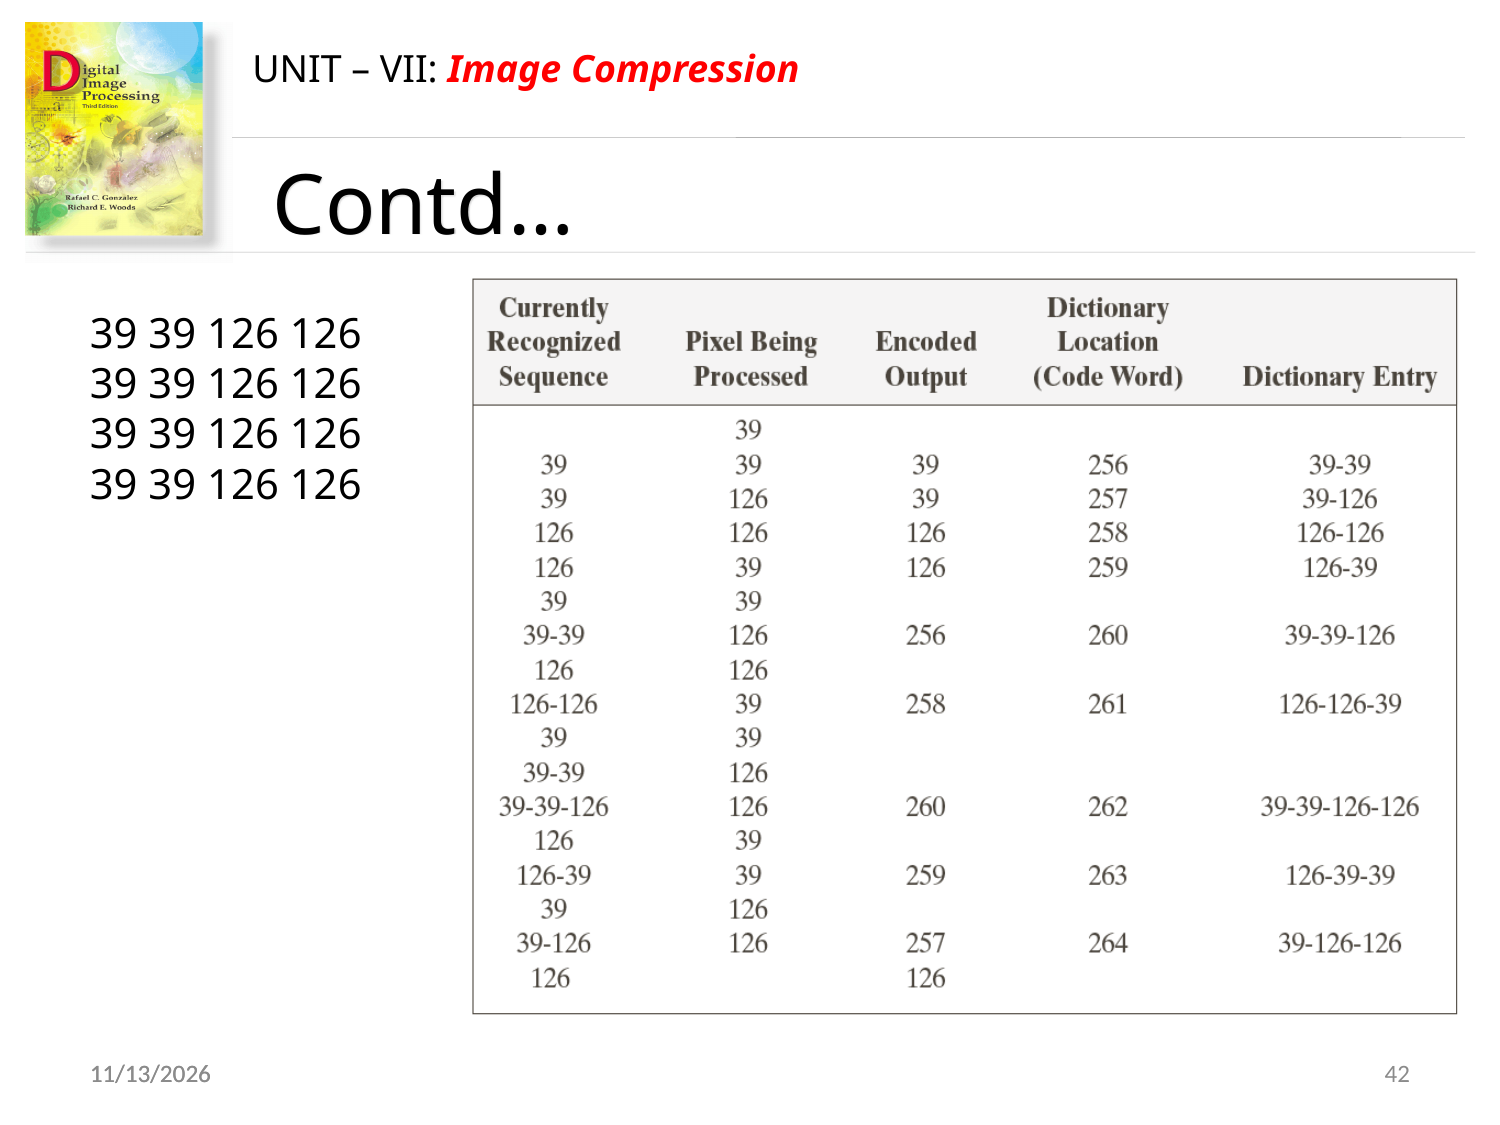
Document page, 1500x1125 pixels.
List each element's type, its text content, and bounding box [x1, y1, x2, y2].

text_box 39 39 126 126 39 39 126 126 39 39 126 126 39 39 126 126 [74, 299, 394, 515]
text_box UNIT – VII: Image Compression [237, 37, 1388, 98]
text_box Contd… [258, 143, 1242, 259]
slide_number 42 [1074, 1042, 1425, 1103]
text_box 10/26/2023 [75, 1042, 425, 1103]
picture [467, 274, 1466, 1025]
picture [24, 22, 233, 263]
